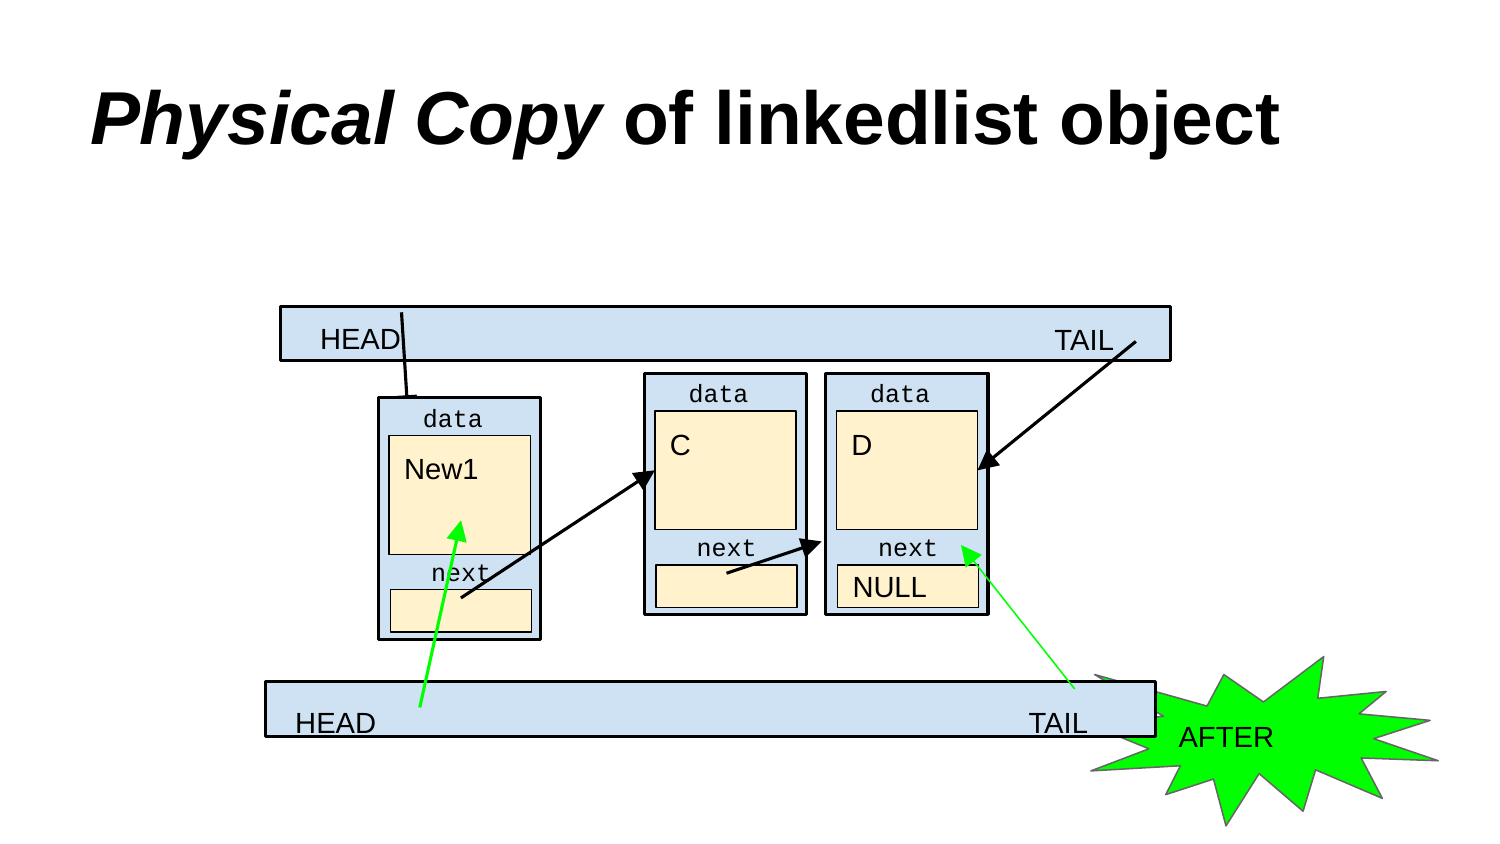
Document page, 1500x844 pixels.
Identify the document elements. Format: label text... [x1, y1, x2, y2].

text_box TAIL [1013, 688, 1136, 729]
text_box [726, 541, 822, 574]
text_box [460, 469, 656, 599]
text_box HEAD [280, 688, 396, 729]
title Physical Copy of linkedlist object [75, 33, 1425, 175]
text_box [280, 306, 396, 361]
text_box AFTER [1090, 656, 1439, 826]
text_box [643, 362, 807, 615]
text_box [960, 544, 1075, 690]
text_box HEAD [305, 304, 421, 345]
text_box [977, 341, 1137, 471]
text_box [378, 387, 542, 640]
text_box [413, 306, 1039, 361]
text_box TAIL [1039, 306, 1162, 347]
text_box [419, 519, 462, 708]
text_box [401, 312, 409, 385]
text_box [1140, 306, 1171, 361]
text_box [265, 681, 1156, 737]
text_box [825, 362, 989, 615]
